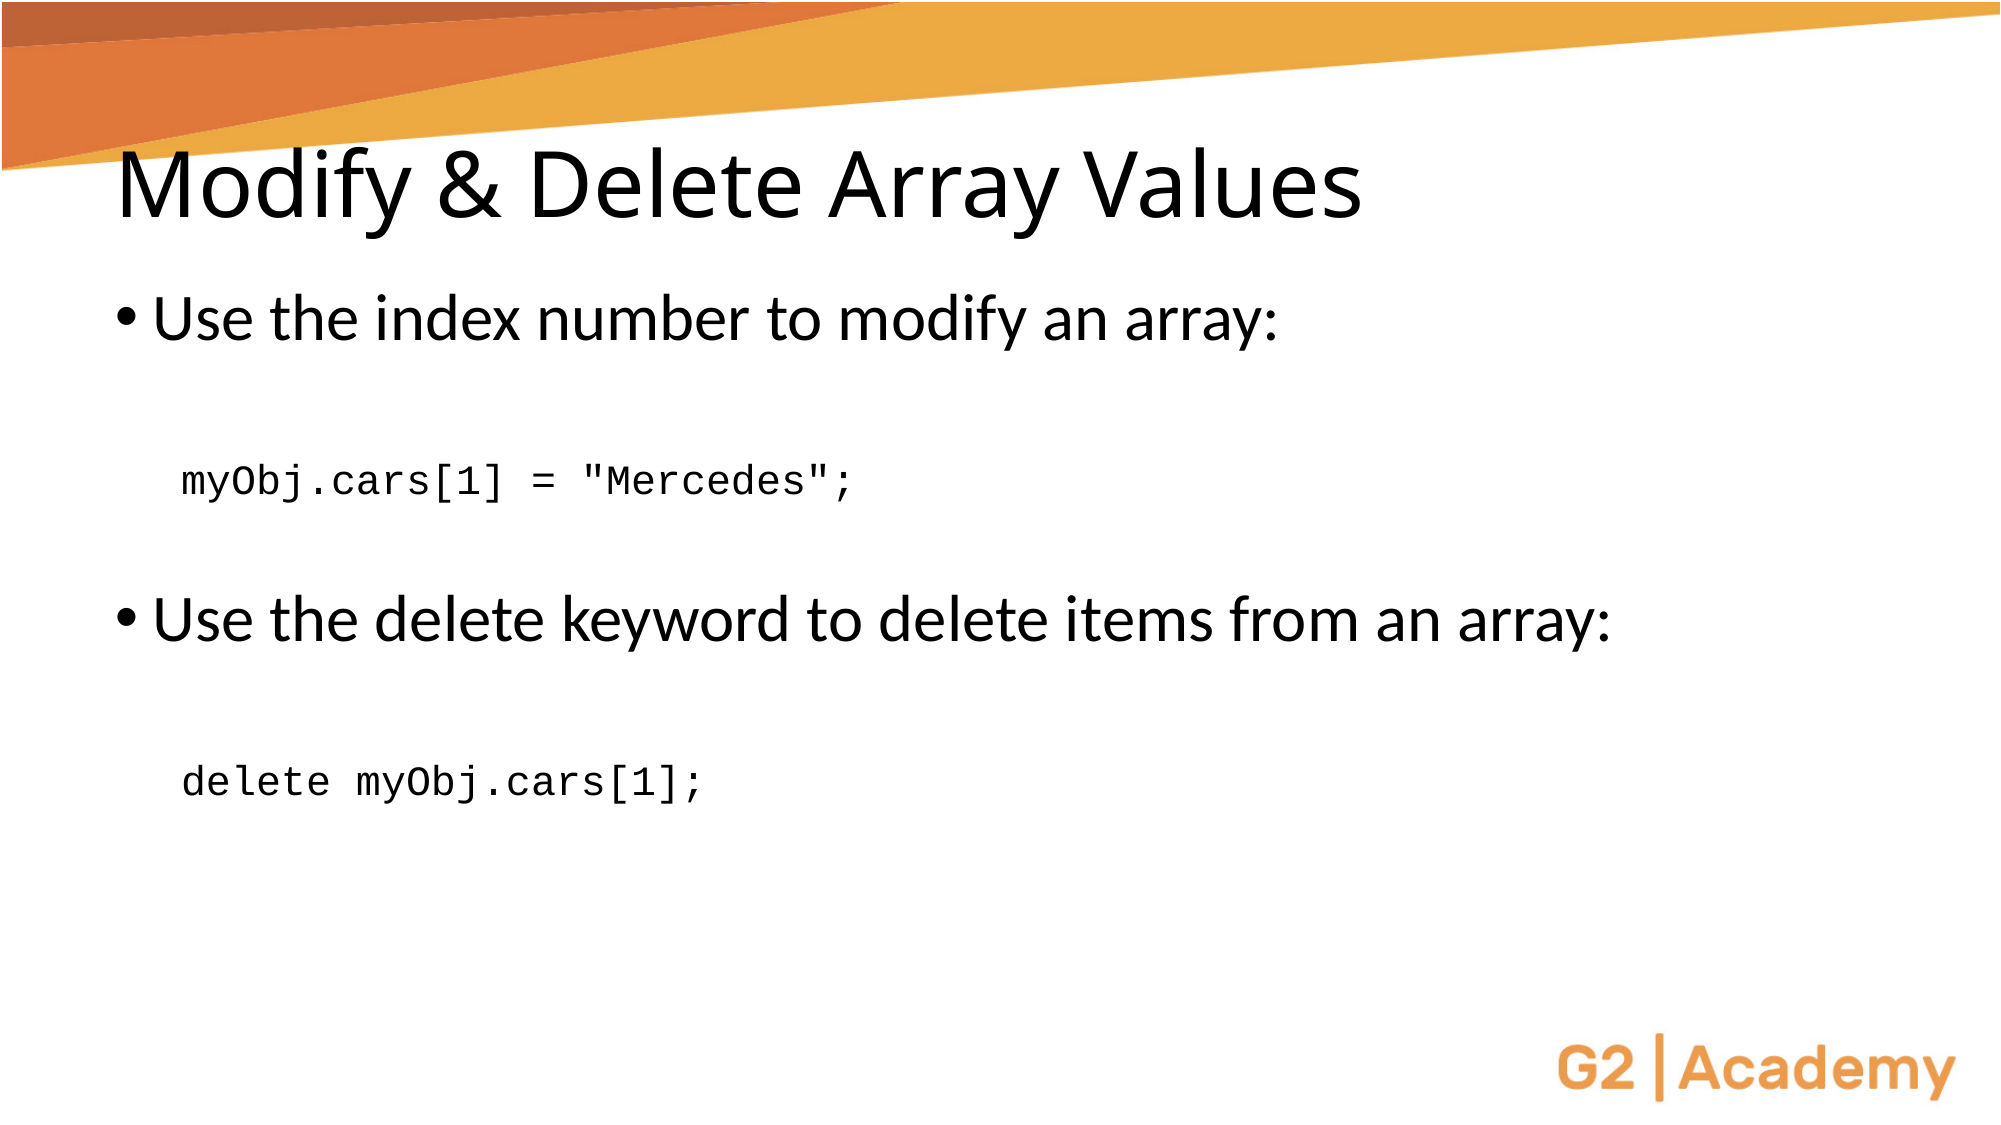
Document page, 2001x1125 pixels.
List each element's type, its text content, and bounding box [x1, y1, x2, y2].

list Use the index number to modify an array: myObj.cars[1] = "Mercedes"; Use the delete keyword to delete items from an array: delete myObj.cars[1]; [99, 275, 1900, 1037]
picture [1, 2, 2000, 1125]
title Modify & Delete Array Values [99, 100, 1900, 275]
